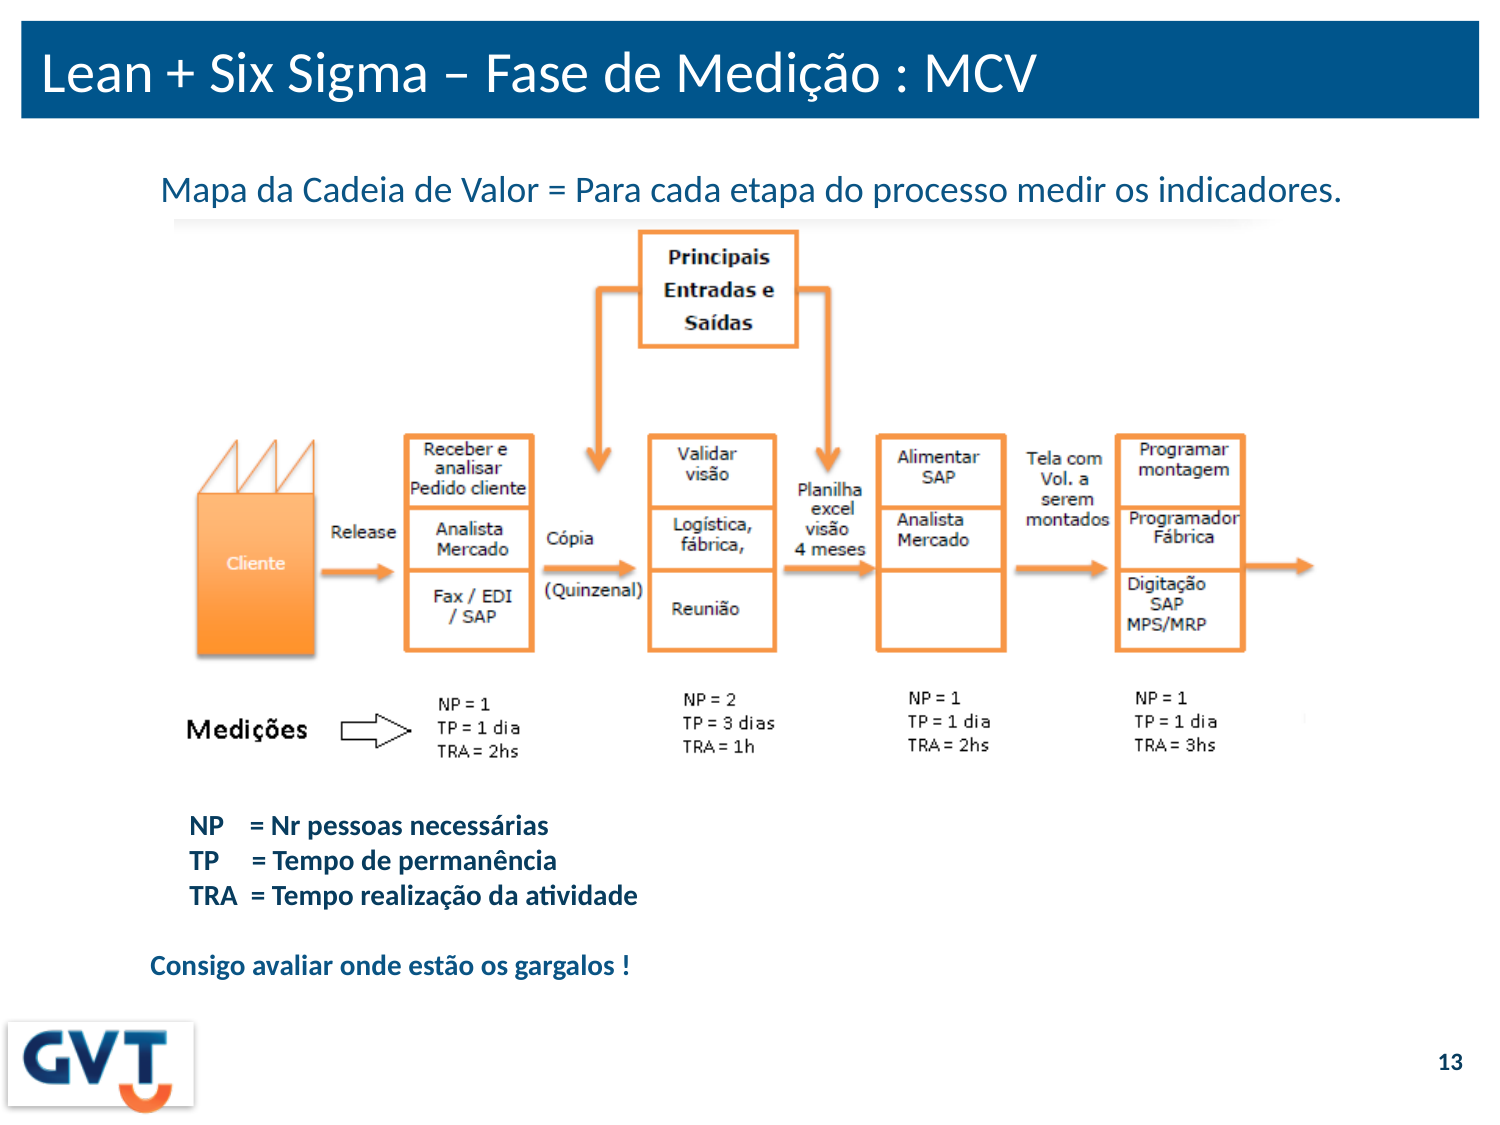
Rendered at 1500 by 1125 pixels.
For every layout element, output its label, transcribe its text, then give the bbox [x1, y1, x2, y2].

slide_number 13 [1342, 1032, 1479, 1093]
picture [19, 1021, 176, 1118]
text_box NP = Nr pessoas necessárias TP = Tempo de permanência TRA = Tempo realização da atividade Consigo avaliar onde estão os gargalos ! [135, 798, 886, 989]
picture [173, 219, 1326, 786]
list Mapa da Cadeia de Valor = Para cada etapa do processo medir os indicadores. [88, 160, 1367, 220]
title Lean + Six Sigma – Fase de Medição : MCV [26, 37, 1475, 113]
